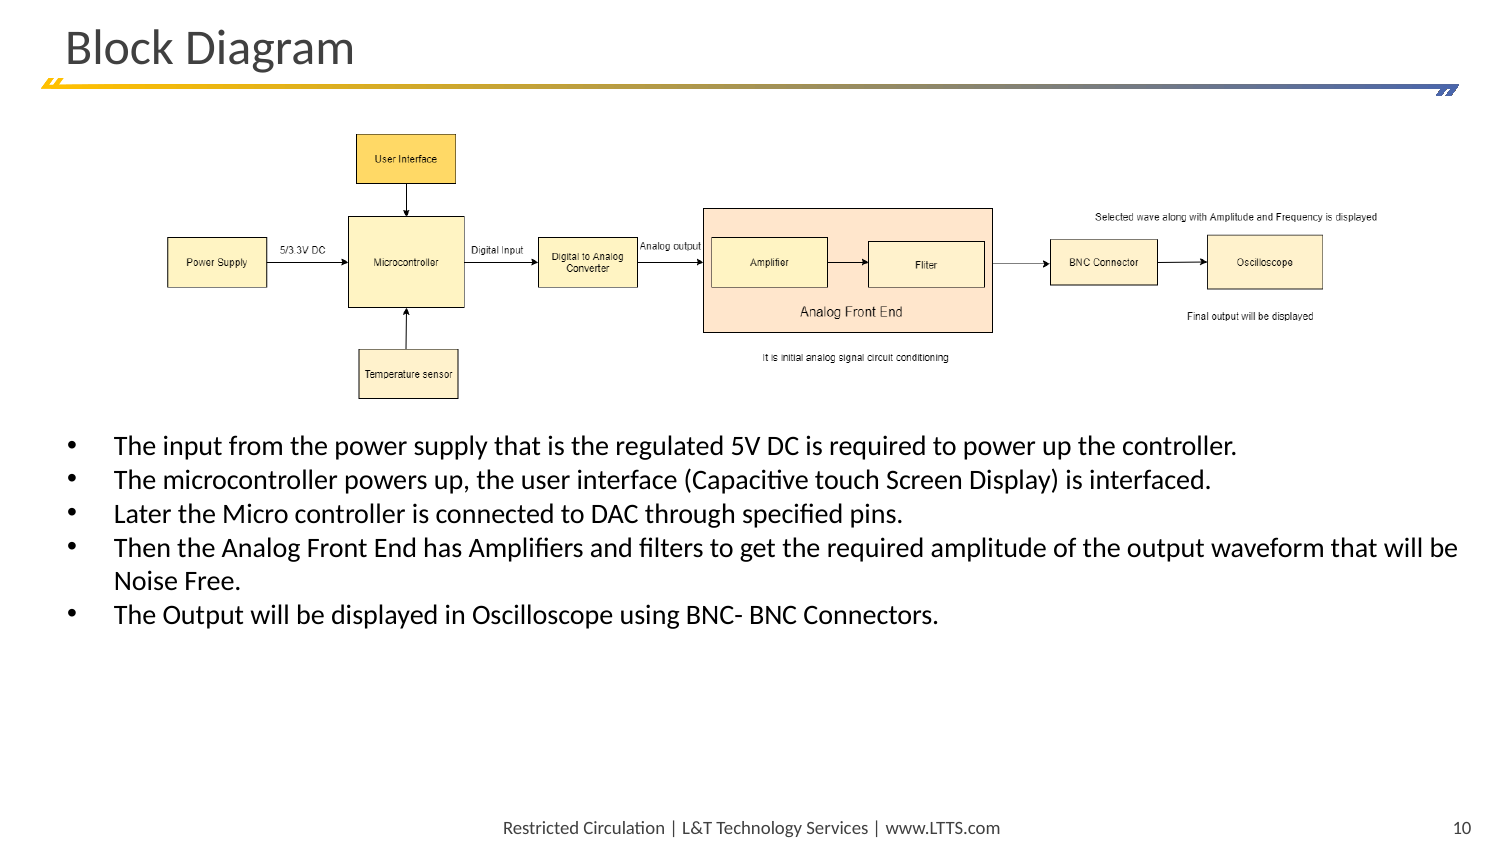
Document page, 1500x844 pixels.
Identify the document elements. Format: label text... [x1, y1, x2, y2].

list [119, 115, 1384, 431]
text_box The input from the power supply that is the regulated 5V DC is required to power up the controller. The microcontroller powers up, the user interface (Capacitive touch Screen Display) is interfaced. Later the Micro controller is connected to DAC through specified pins. Then the Analog Front End has Amplifiers and filters to get the required amplitude of the output waveform that will be Noise Free. The Output will be displayed in Oscilloscope using BNC- BNC Connectors. [52, 420, 1482, 638]
title Block Diagram [50, 0, 1450, 83]
